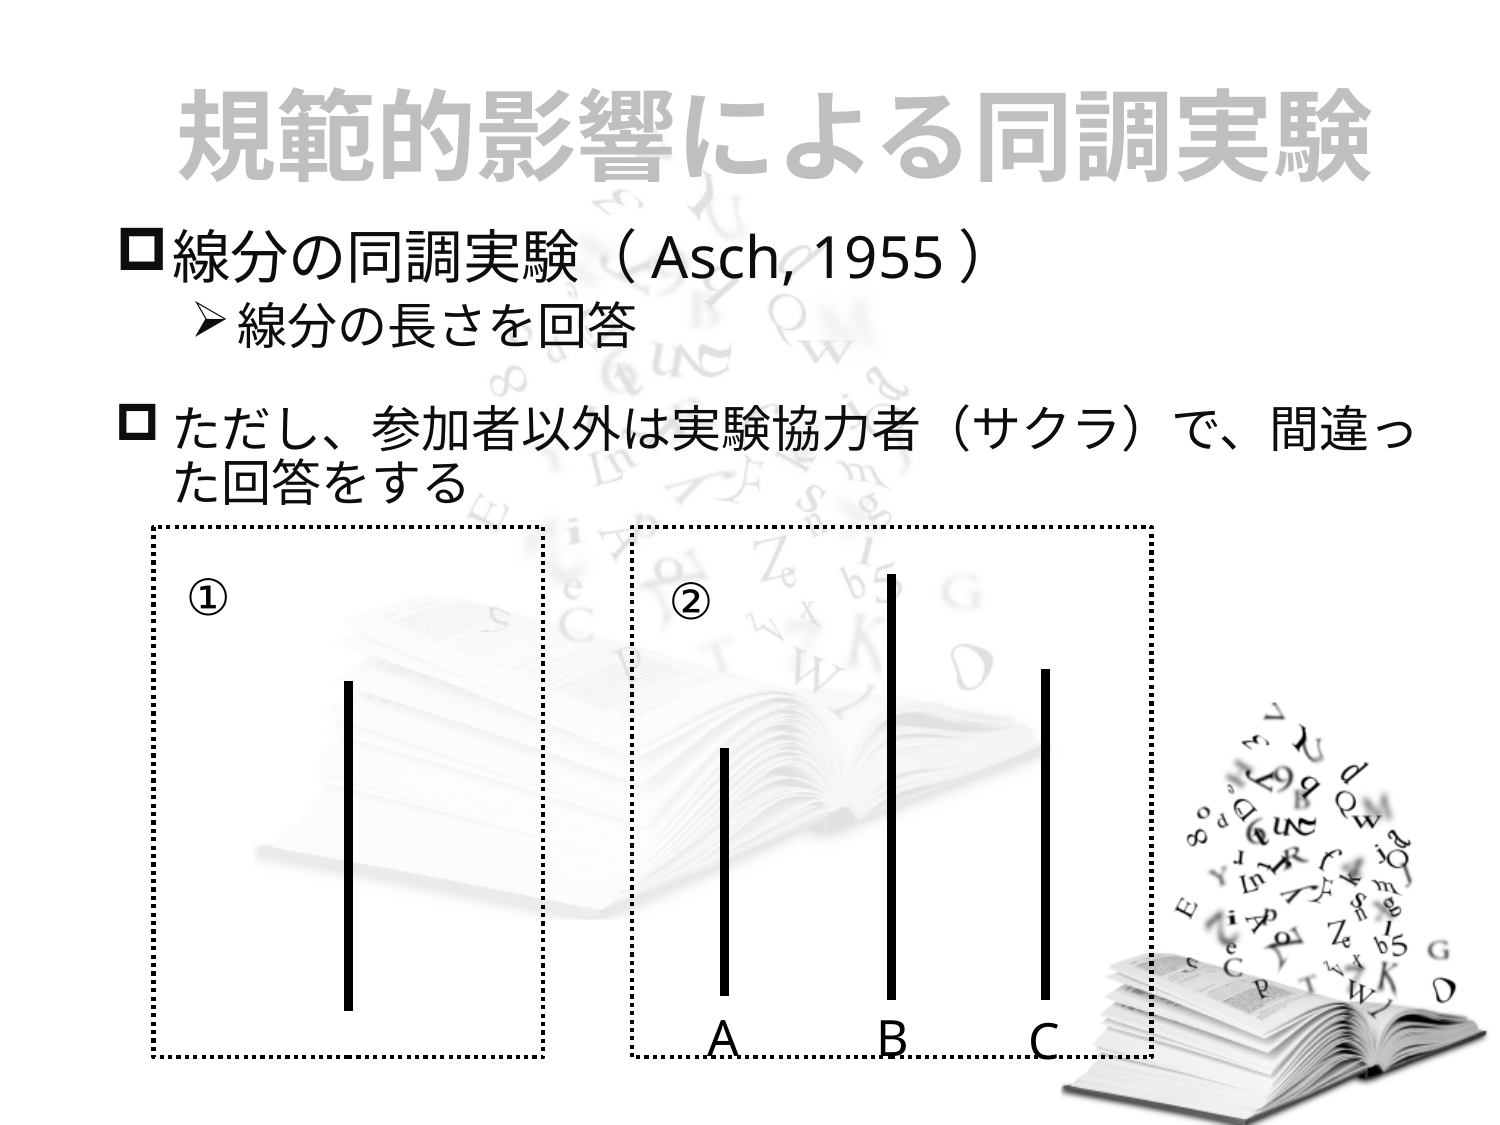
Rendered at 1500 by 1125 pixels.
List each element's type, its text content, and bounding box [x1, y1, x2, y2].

text_box 規範的影響による同調実験 [100, 39, 1451, 220]
text_box 線分の同調実験（Asch, 1955） 線分の長さを回答 [100, 220, 1451, 387]
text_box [153, 526, 1152, 1079]
picture [0, 0, 1500, 1125]
text_box ただし、参加者以外は実験協力者（サクラ）で、間違った回答をする [100, 396, 1451, 563]
